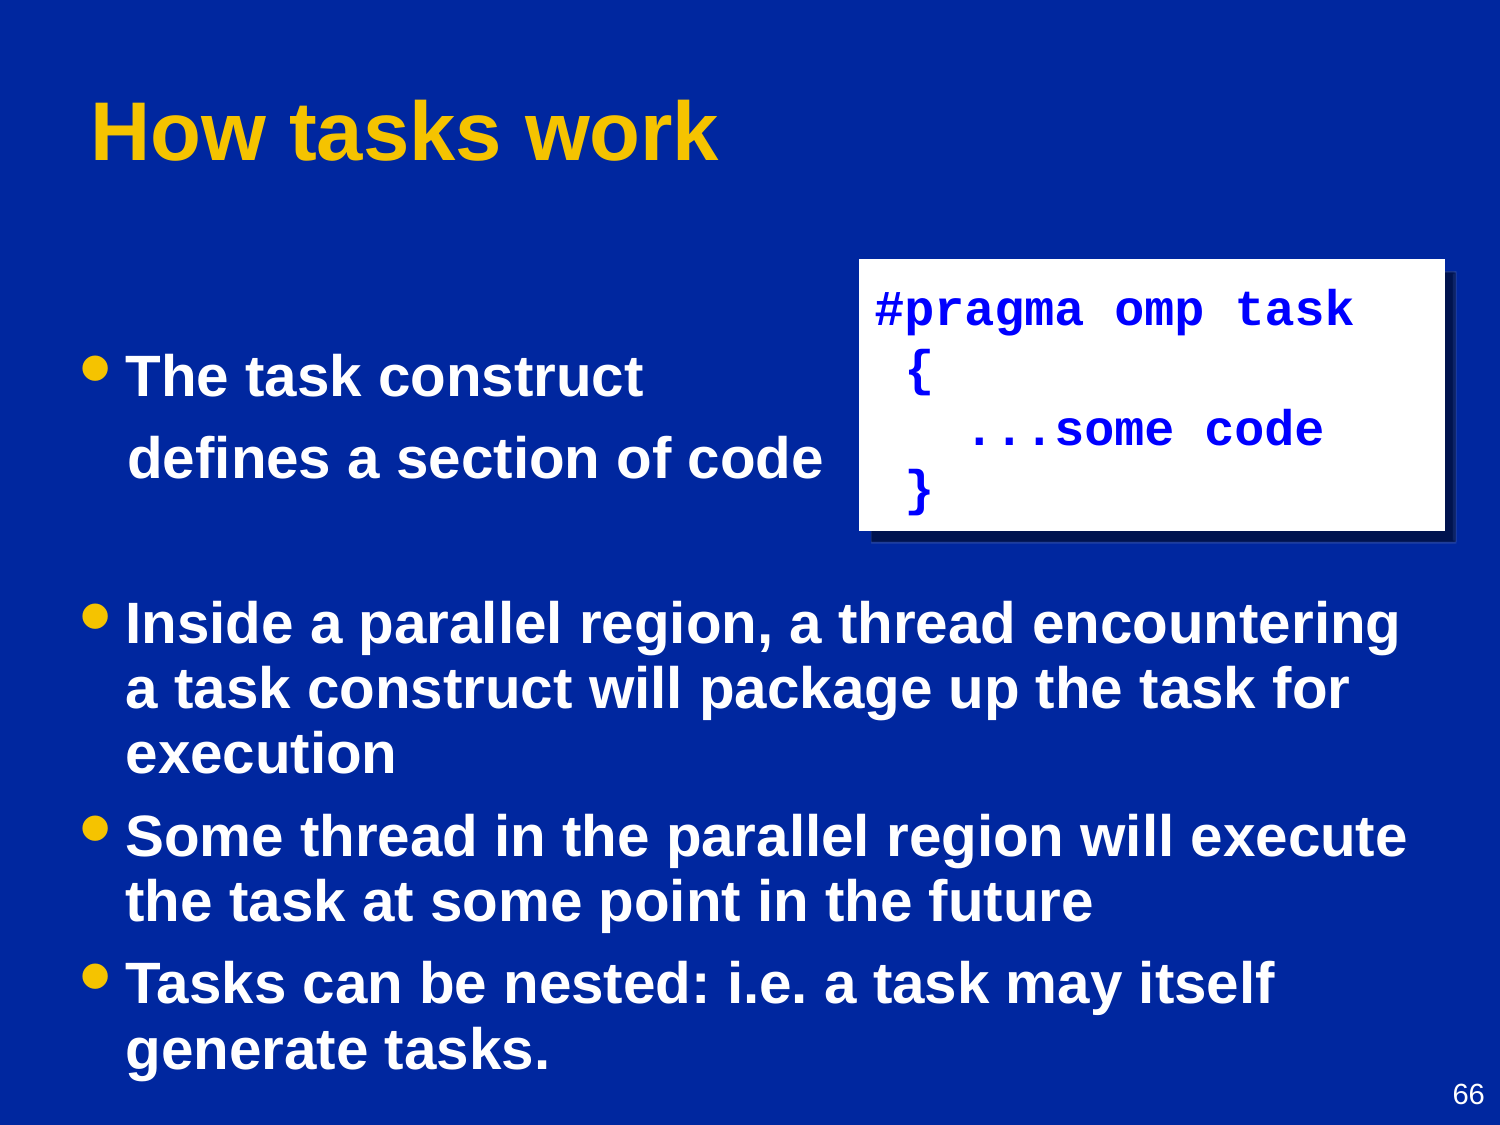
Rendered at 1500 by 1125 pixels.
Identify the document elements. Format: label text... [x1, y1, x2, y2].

slide_number 66 [1334, 1067, 1500, 1125]
text_box #pragma omp task { ...some code } [859, 260, 1445, 530]
list The task construct defines a section of code Inside a parallel region, a thread encountering a task construct will package up the task for execution Some thread in the parallel region will execute the task at some point in the future Tasks can be nested: i.e. a task may itself generate tasks. [63, 248, 1461, 1073]
title How tasks work [75, 40, 1470, 229]
